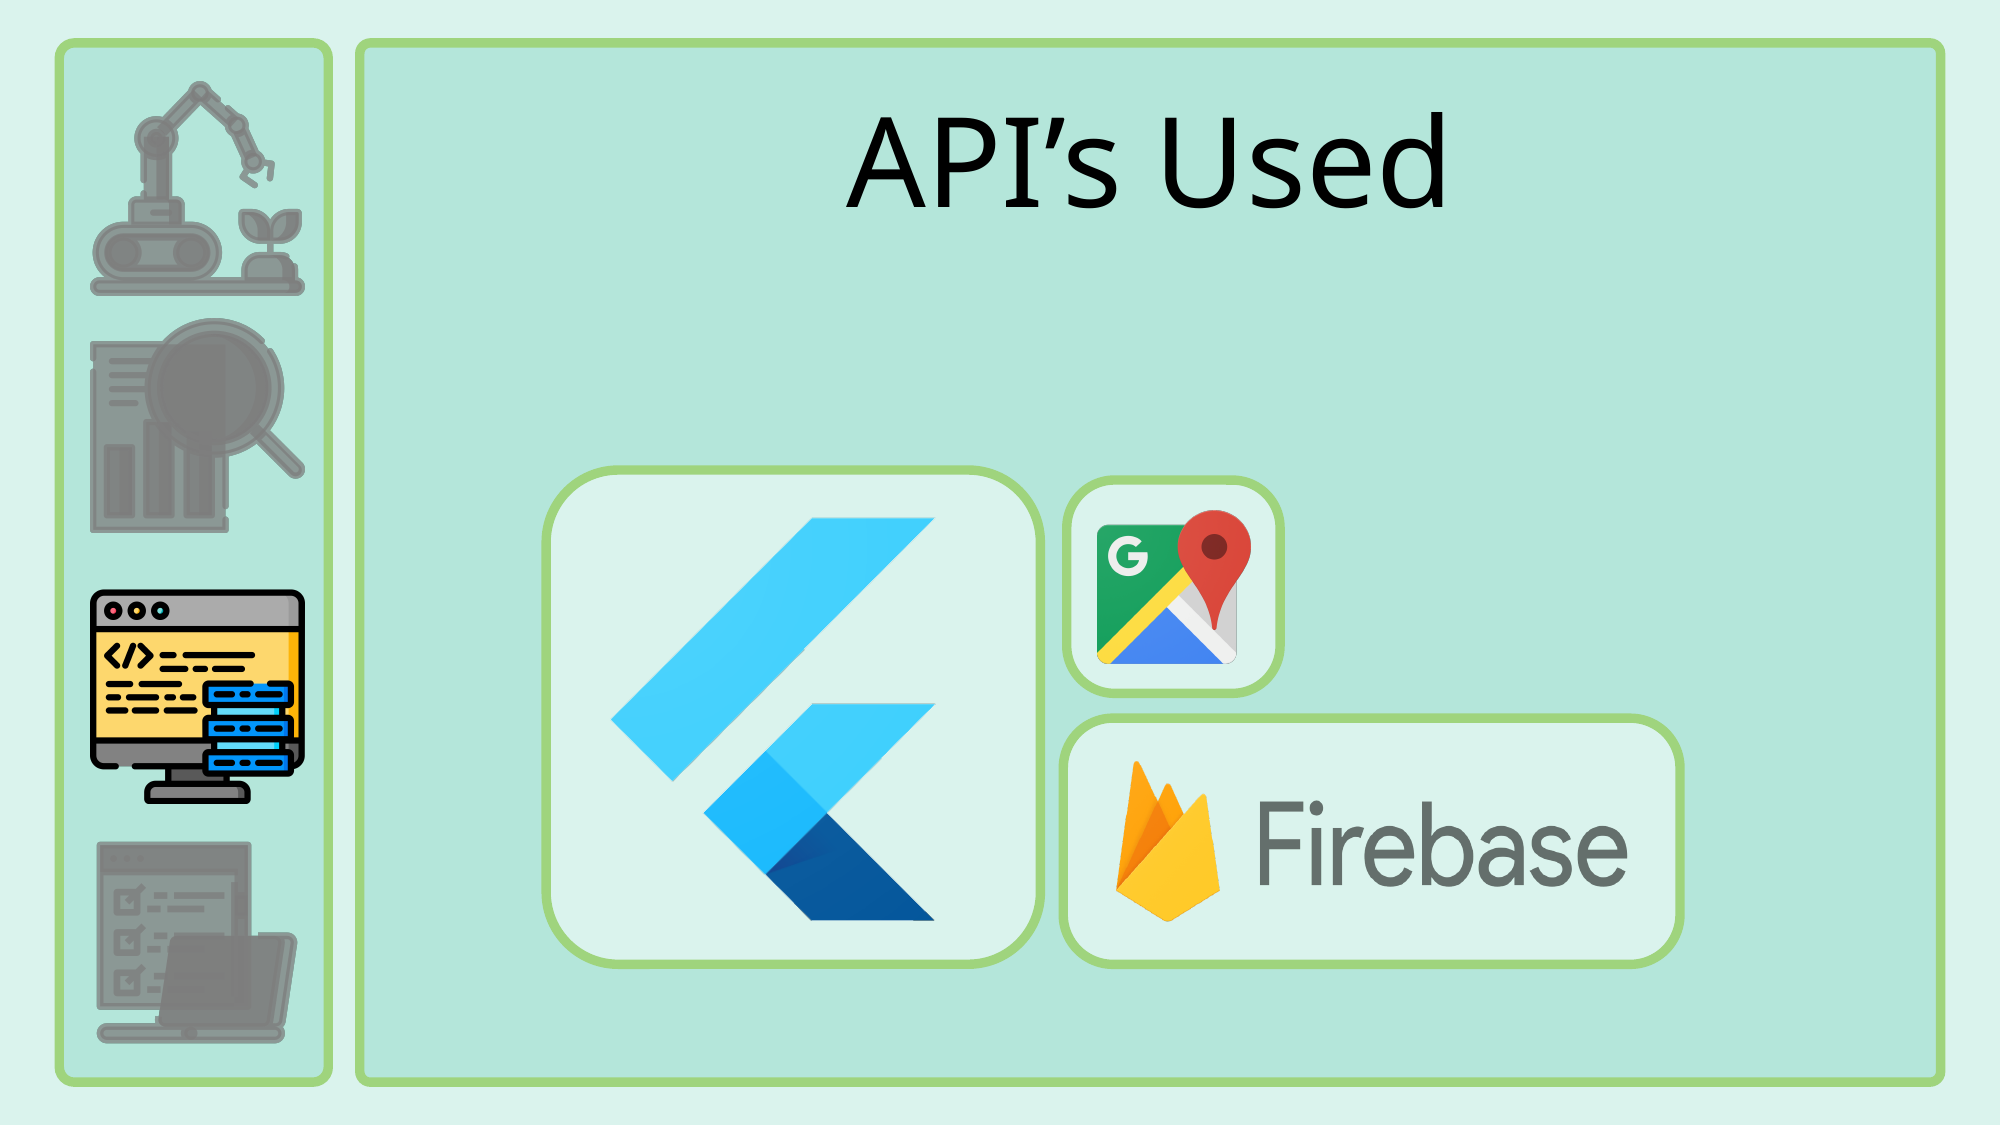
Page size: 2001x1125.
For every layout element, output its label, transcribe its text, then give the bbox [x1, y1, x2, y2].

text_box [554, 470, 1033, 509]
picture [90, 81, 306, 297]
picture [90, 318, 306, 534]
picture [90, 589, 306, 804]
text_box [359, 42, 1941, 1083]
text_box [1040, 713, 1703, 970]
text_box [556, 930, 1030, 965]
text_box API’s Used [424, 75, 1877, 240]
text_box [59, 42, 329, 1083]
picture [90, 835, 306, 1051]
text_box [1066, 479, 1281, 694]
picture [458, 509, 1088, 930]
